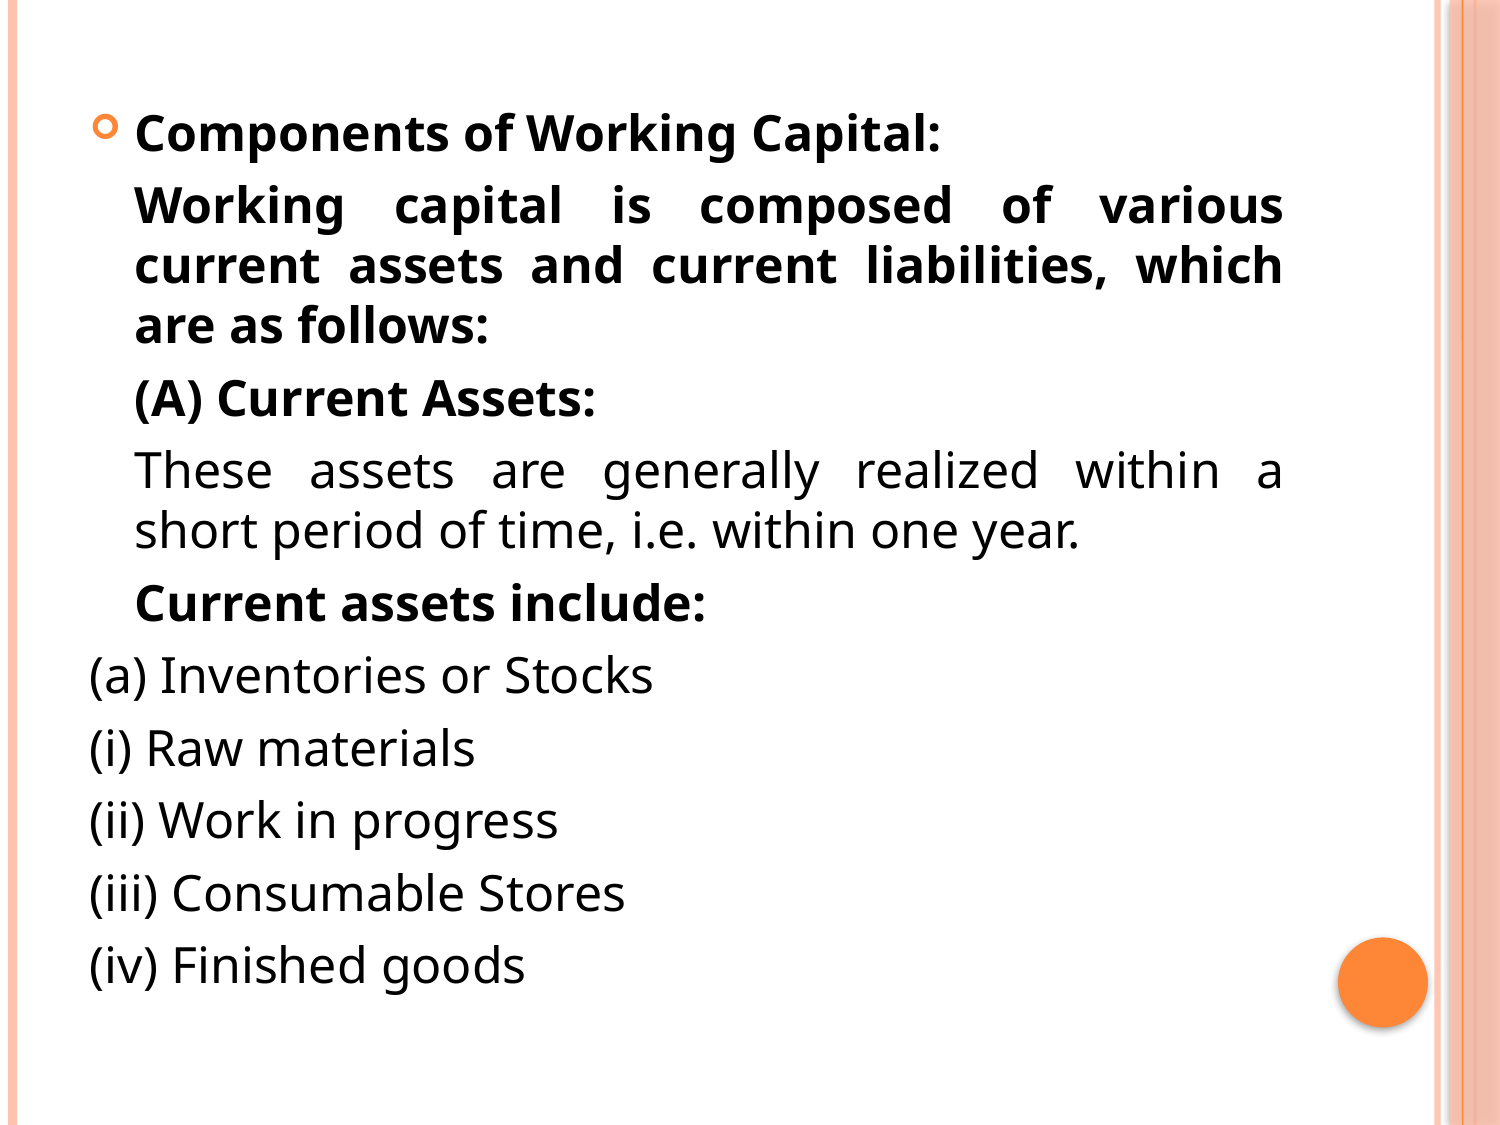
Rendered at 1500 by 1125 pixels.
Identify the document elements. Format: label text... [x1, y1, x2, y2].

list Components of Working Capital: Working capital is composed of various current assets and current liabilities, which are as follows: (A) Current Assets: These assets are generally realized within a short period of time, i.e. within one year. Current assets include: (a) Inventories or Stocks (i) Raw materials (ii) Work in progress (iii) Consumable Stores (iv) Finished goods [75, 93, 1300, 1062]
